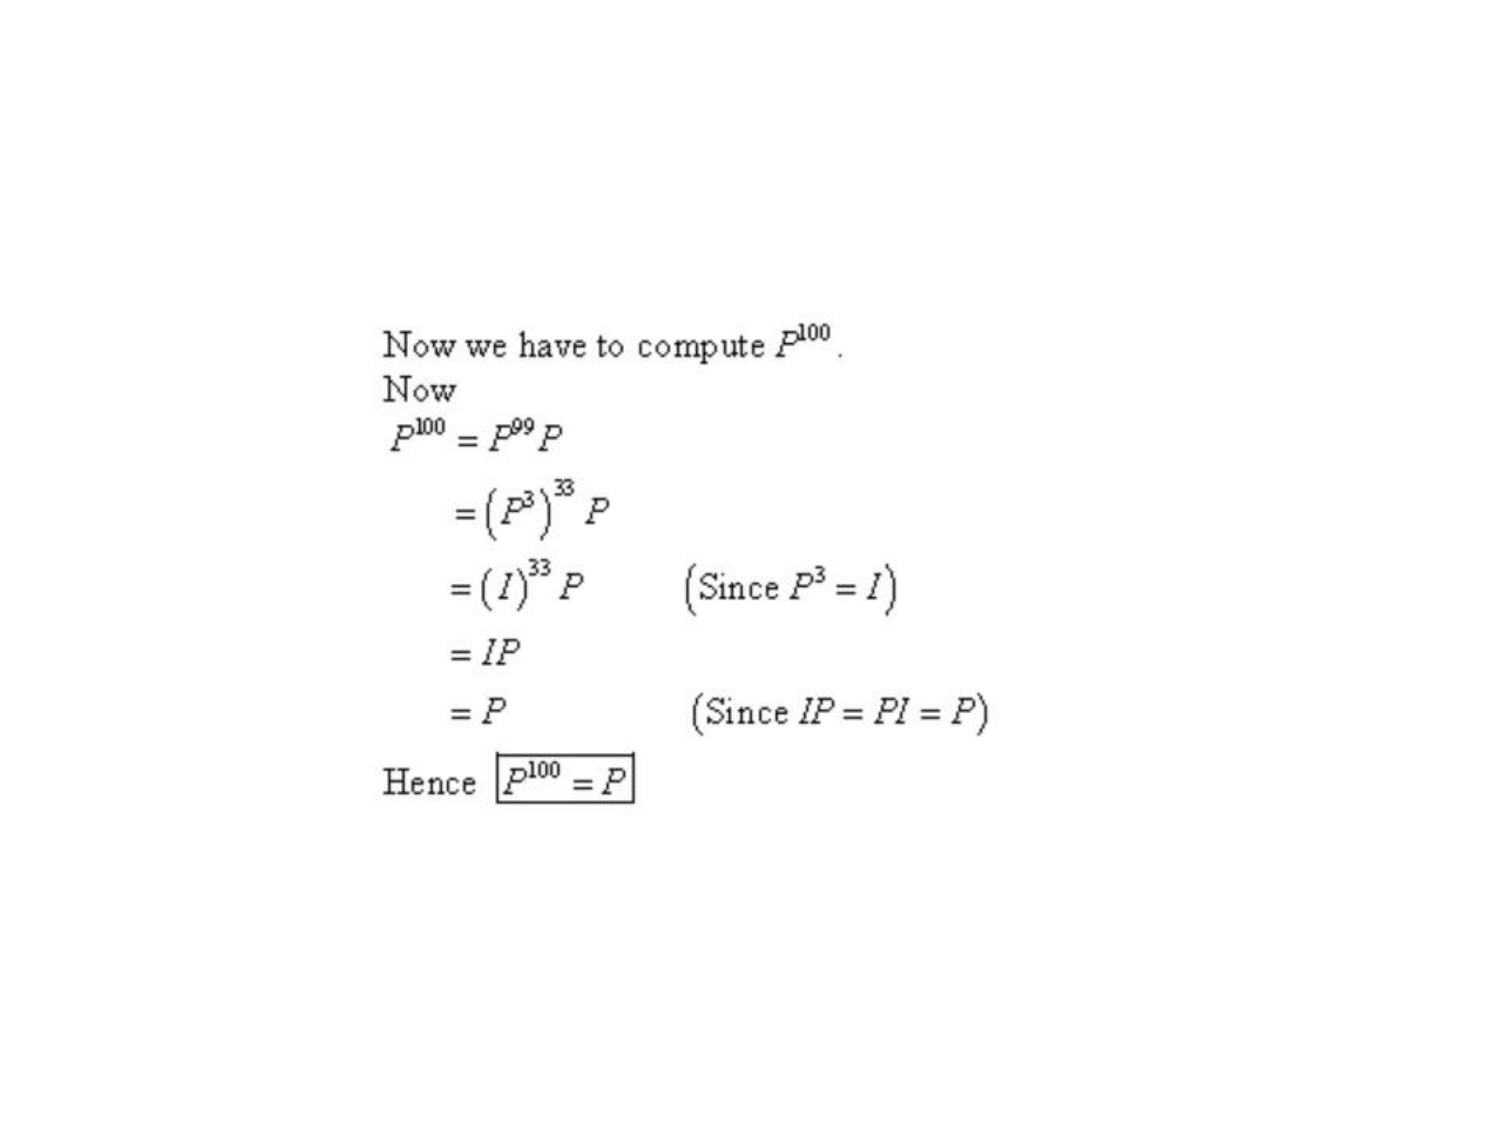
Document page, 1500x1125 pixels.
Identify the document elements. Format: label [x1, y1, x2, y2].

picture [372, 307, 1128, 818]
